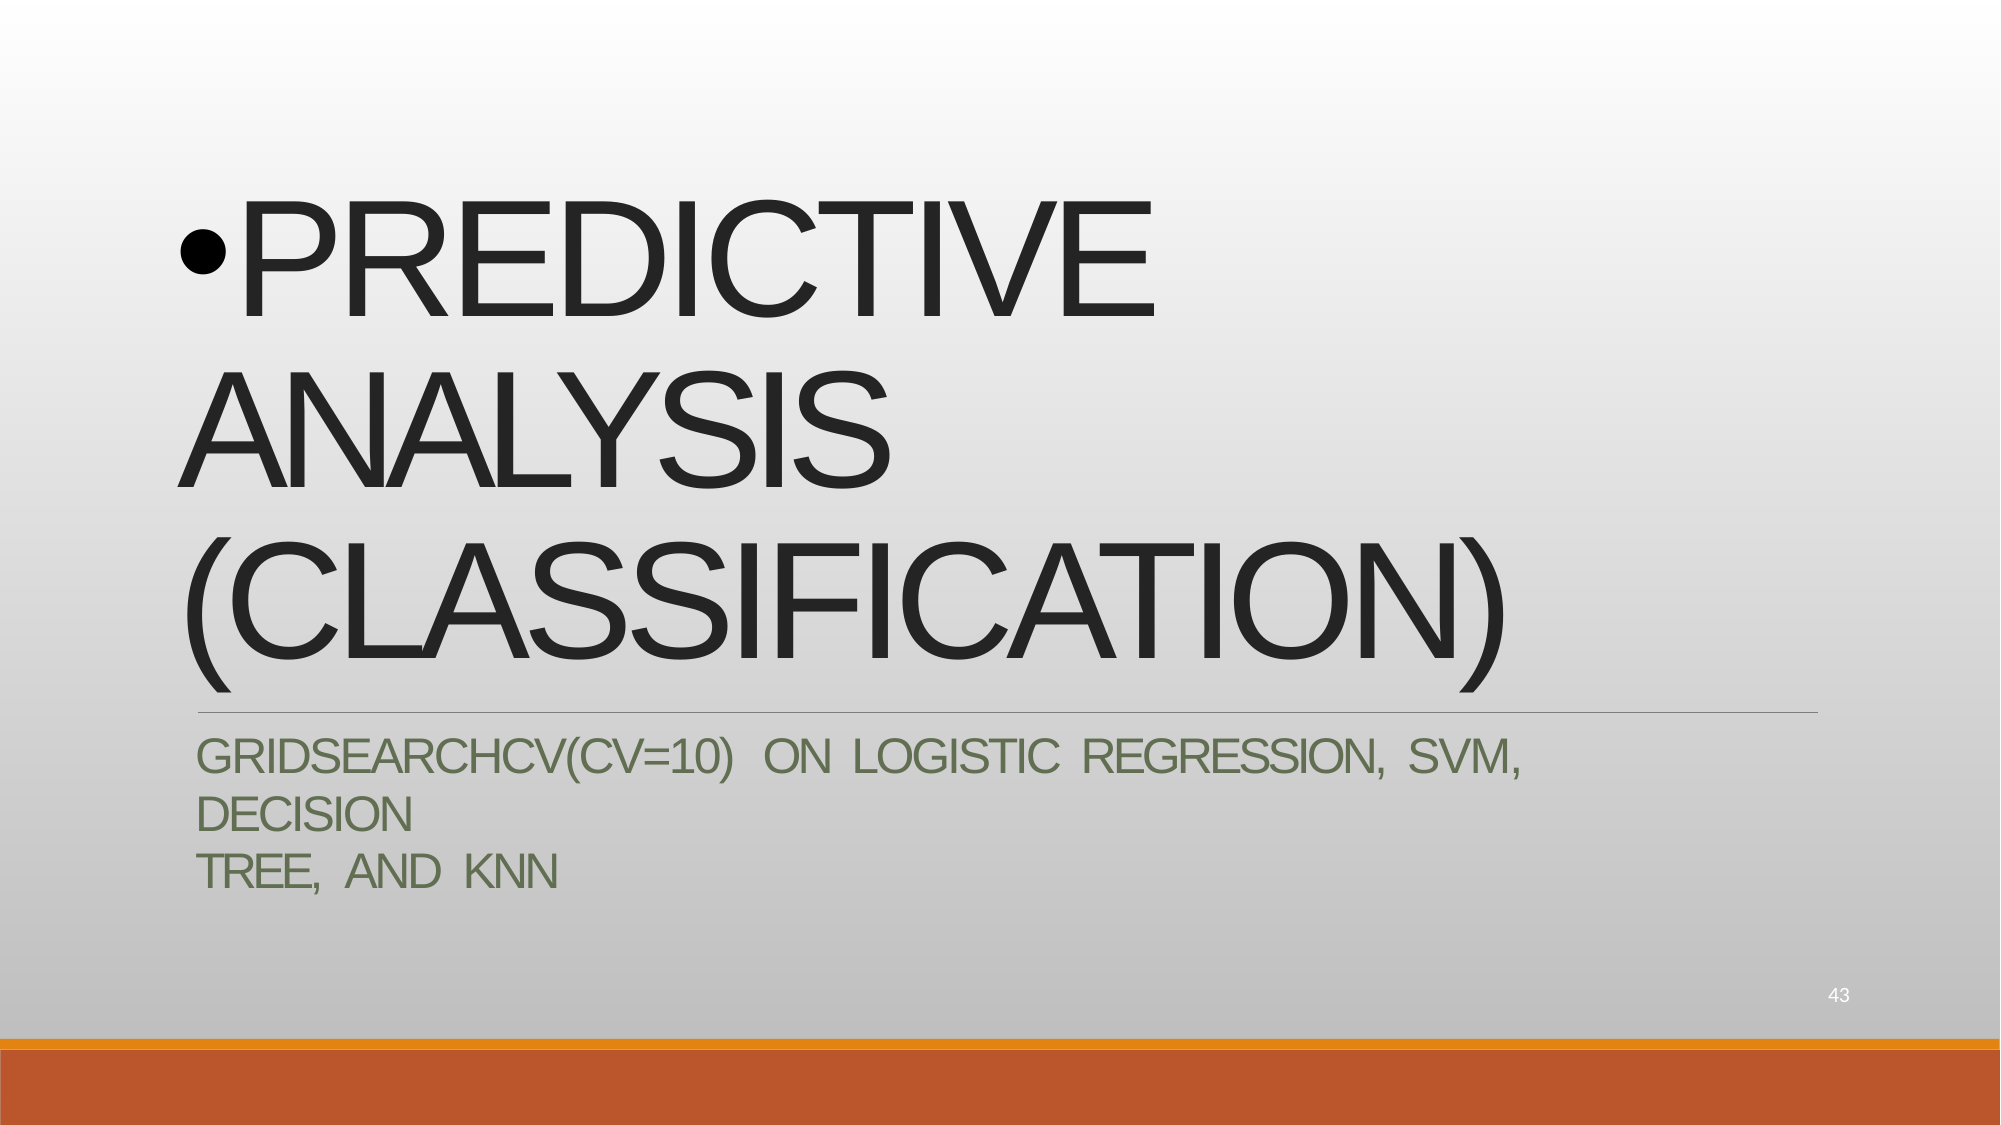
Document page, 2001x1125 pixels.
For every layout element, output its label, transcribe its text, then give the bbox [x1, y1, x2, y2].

list Predictive Analysis (Classification) [174, 99, 1876, 817]
text_box GRIDSEARCHCV(CV=10) ON LOGISTIC REGRESSION, SVM, DECISION TREE, AND KNN [192, 724, 1761, 899]
slide_number 43 [1724, 668, 1851, 1037]
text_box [0, 1038, 2000, 1125]
